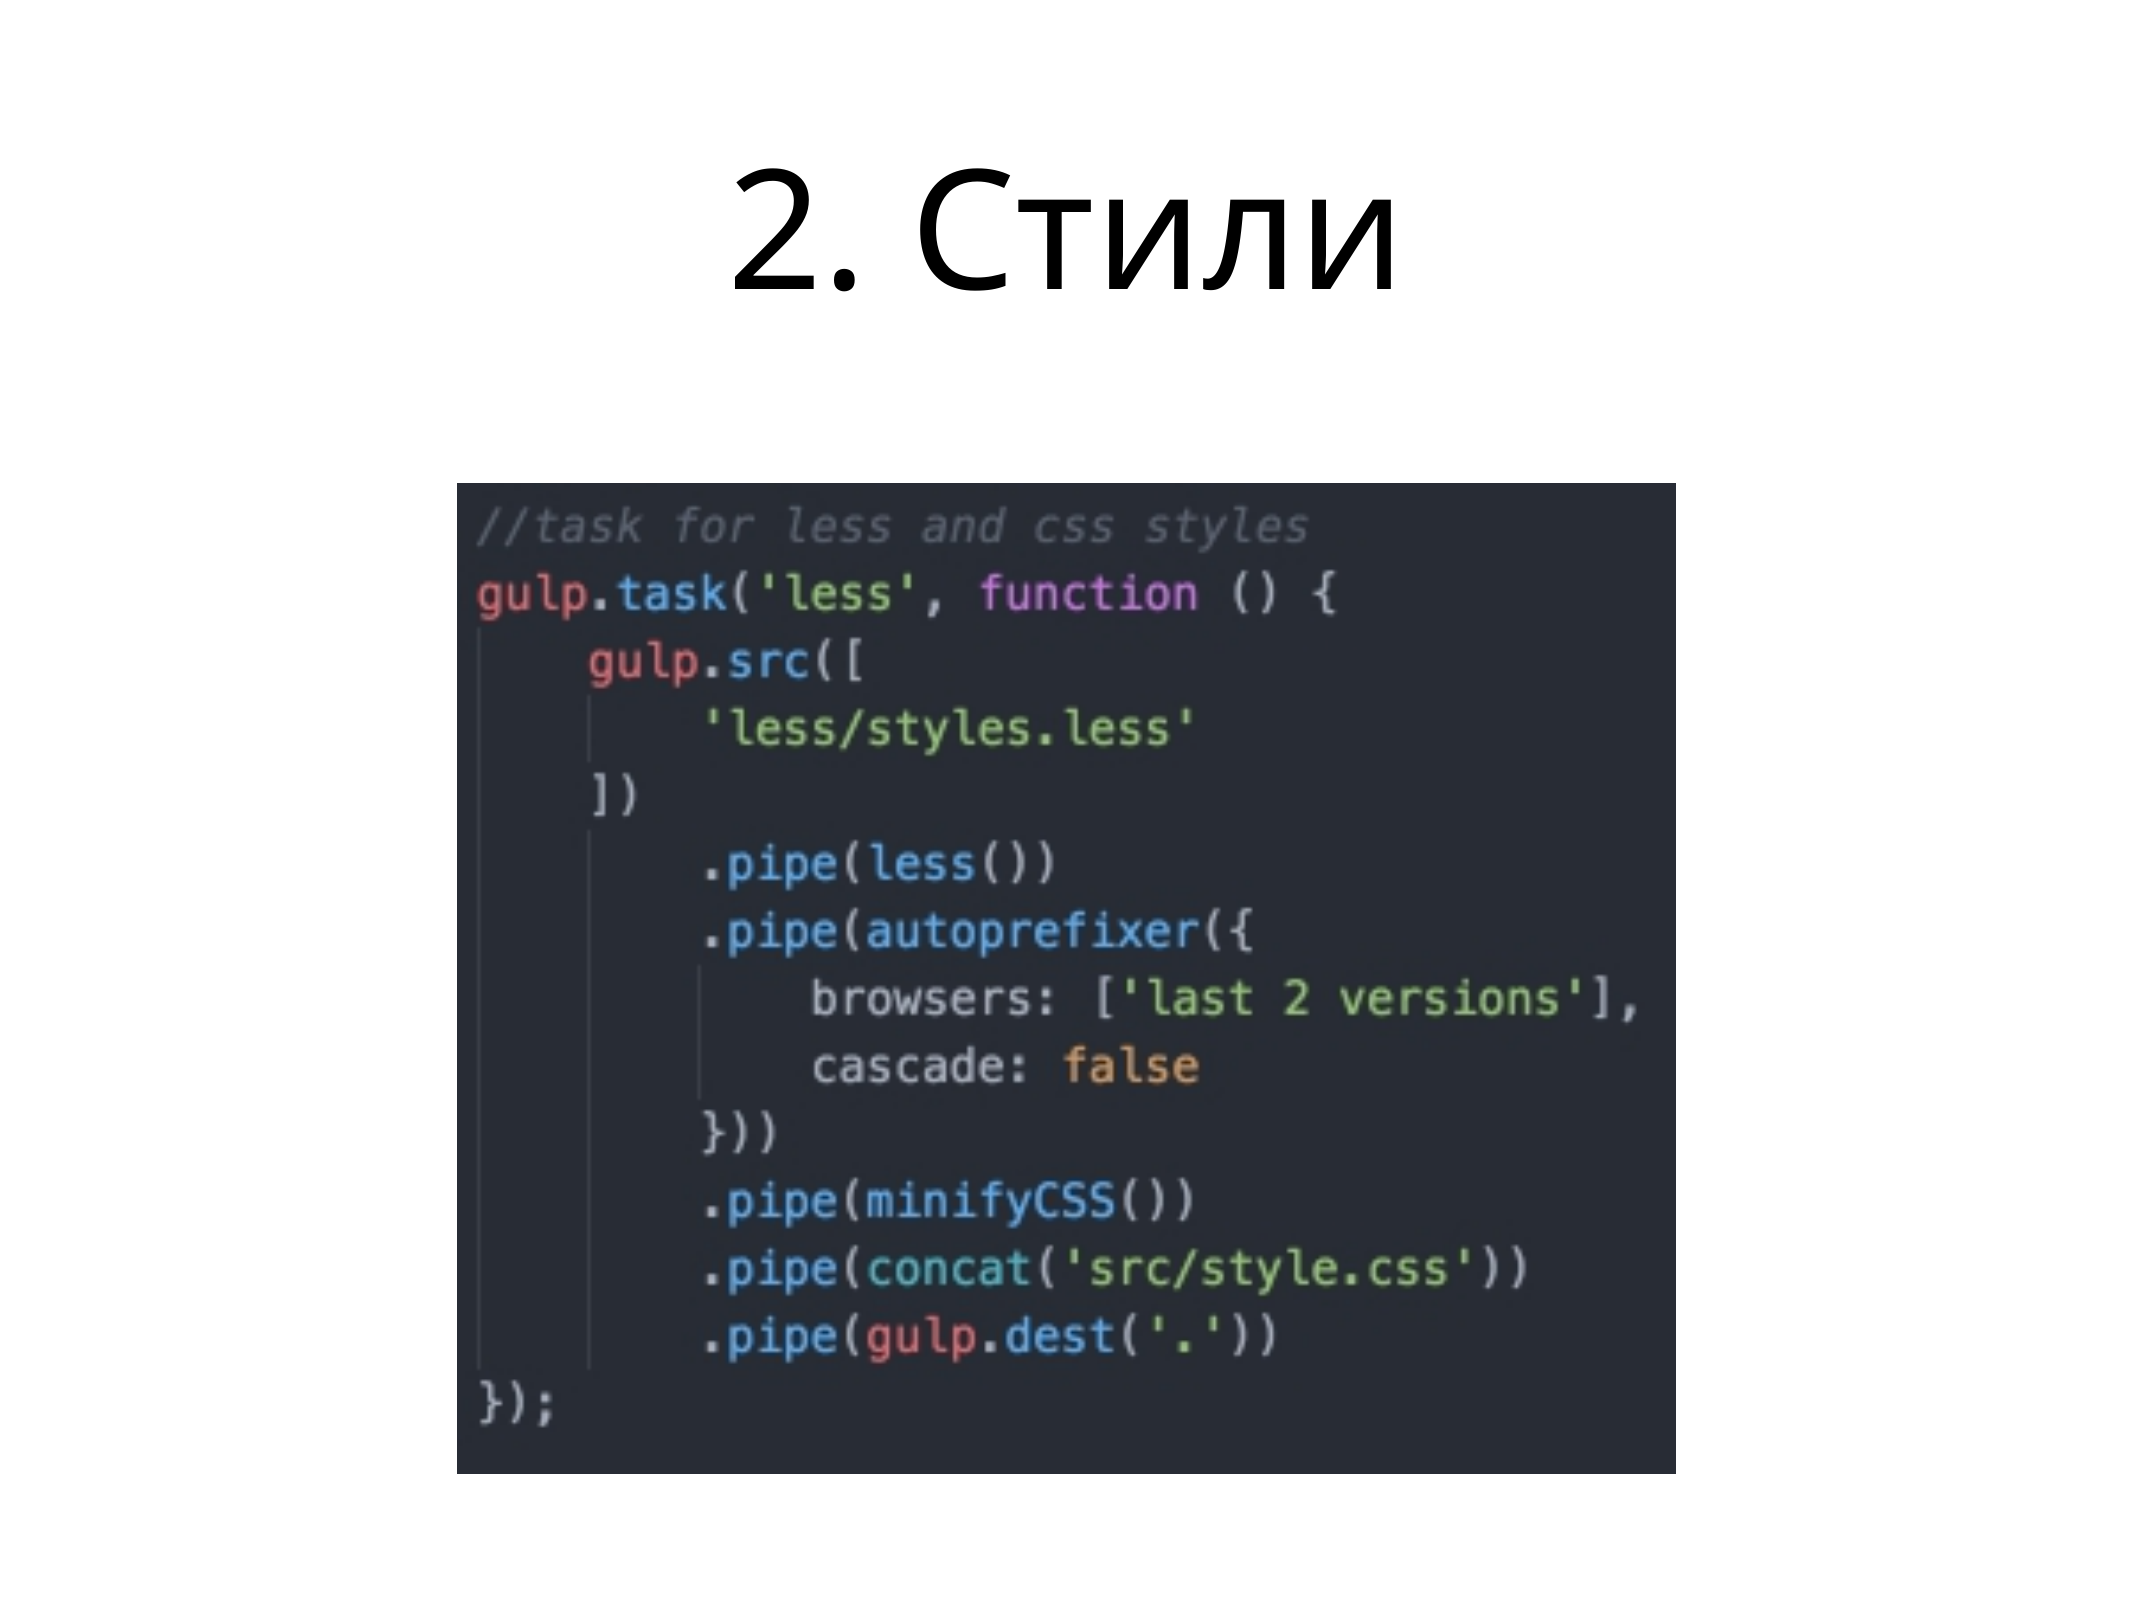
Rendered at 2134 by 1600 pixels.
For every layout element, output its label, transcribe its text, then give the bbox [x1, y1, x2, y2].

title 2. Стили [207, 0, 1926, 495]
picture [457, 482, 1676, 1475]
